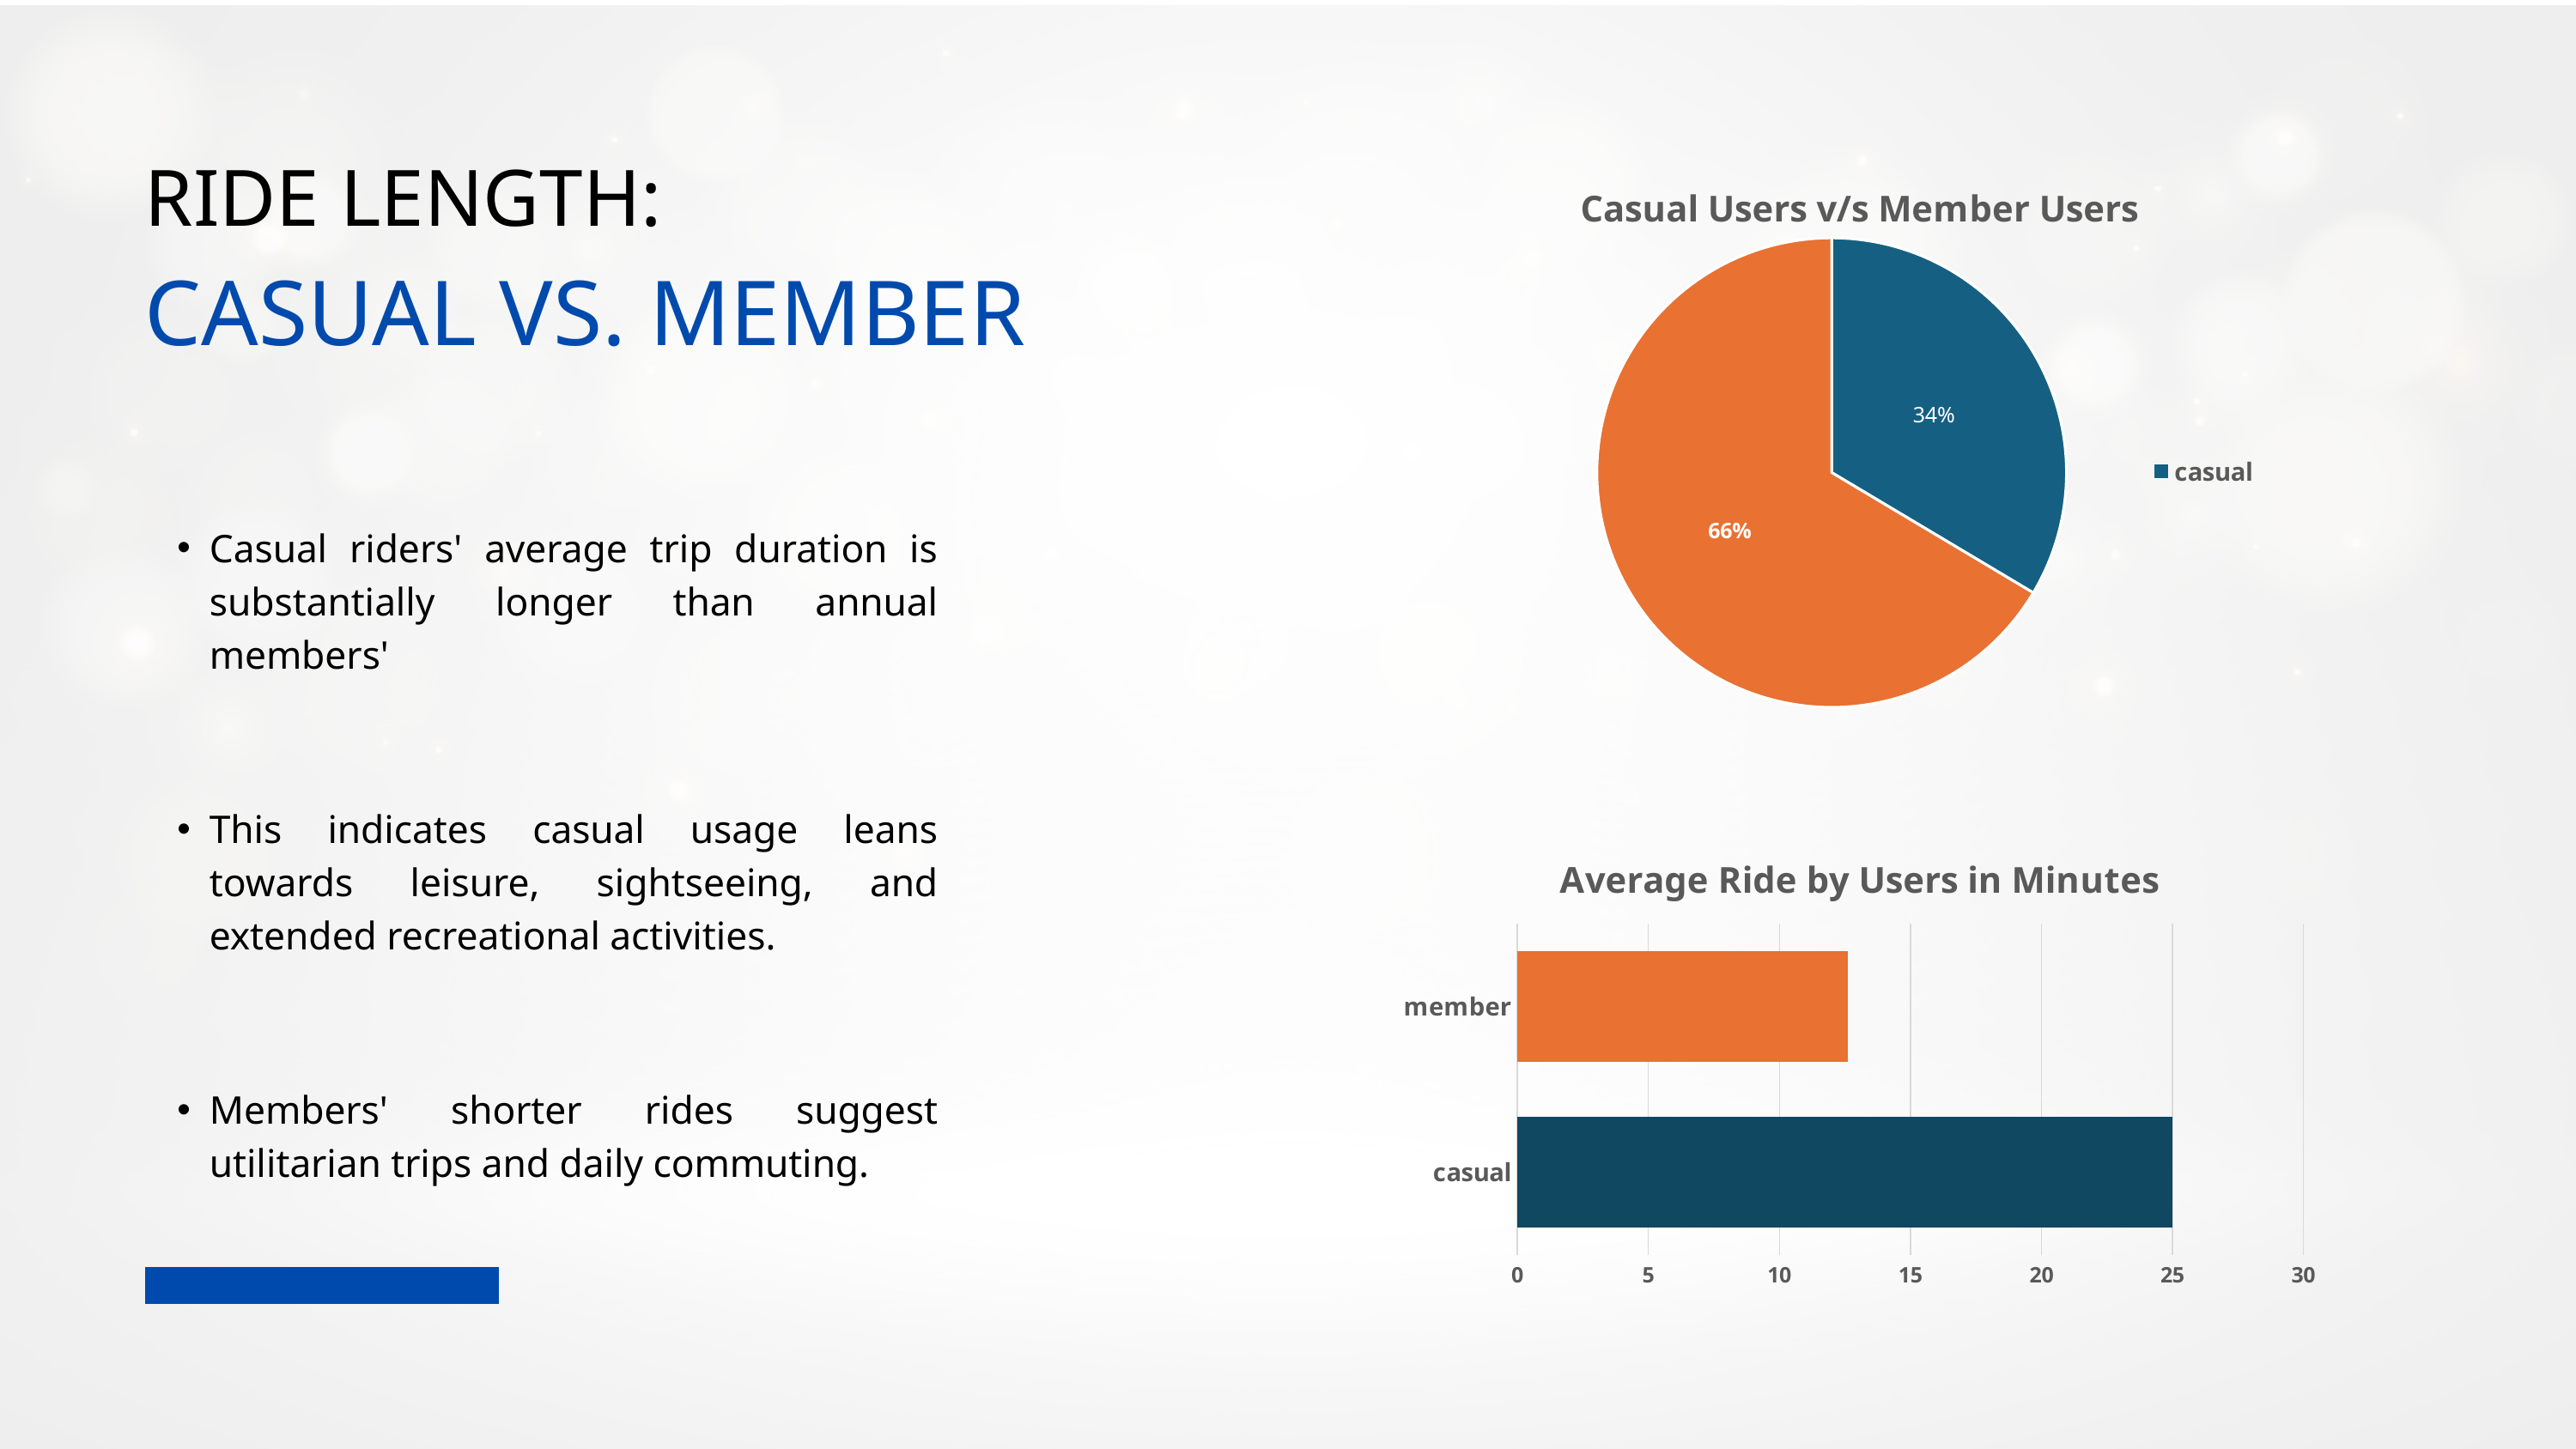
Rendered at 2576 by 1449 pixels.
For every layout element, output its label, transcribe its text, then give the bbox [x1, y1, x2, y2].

text_box Members' shorter rides suggest utilitarian trips and daily commuting. [144, 1078, 939, 1185]
text_box This indicates casual usage leans towards leisure, sightseeing, and extended recreational activities. [144, 797, 939, 958]
text_box [0, 5, 2576, 1449]
text_box RIDE LENGTH: [144, 132, 939, 242]
chart [1384, 153, 2336, 724]
text_box Casual riders' average trip duration is substantially longer than annual members' [144, 517, 939, 677]
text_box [144, 1266, 500, 1304]
chart [1384, 827, 2336, 1300]
text_box CASUAL VS. MEMBER [144, 238, 1162, 364]
